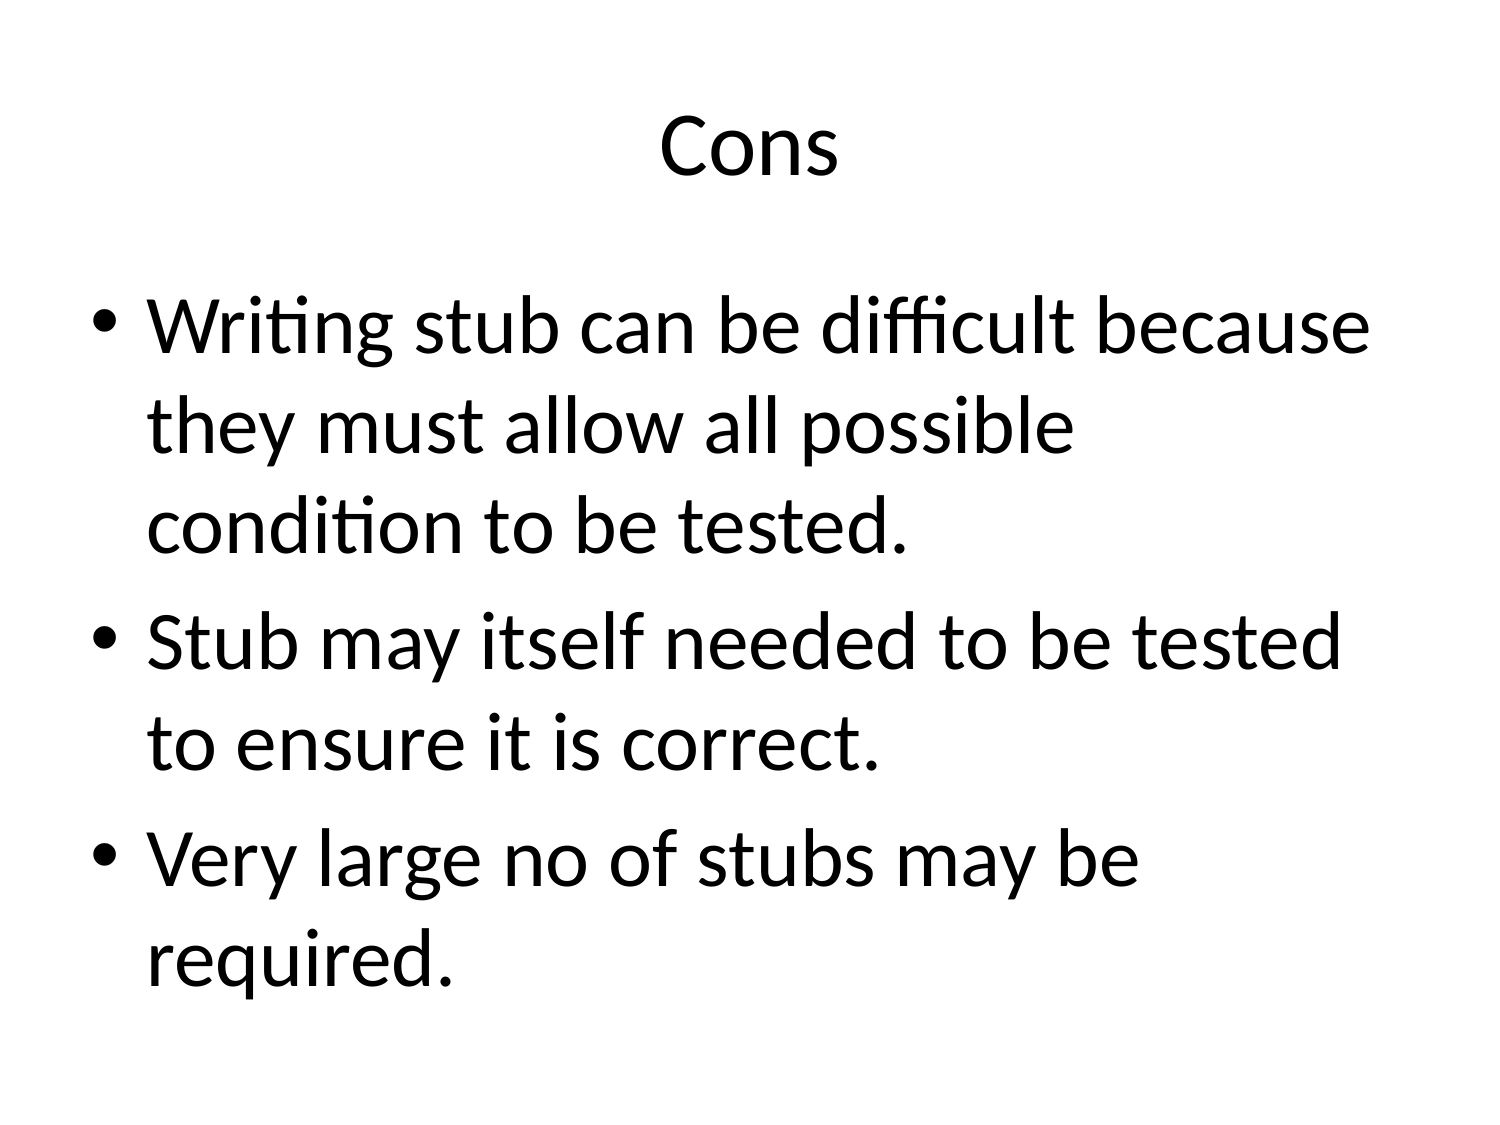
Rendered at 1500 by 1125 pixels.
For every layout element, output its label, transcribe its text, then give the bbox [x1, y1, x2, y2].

list Writing stub can be difficult because they must allow all possible condition to be tested. Stub may itself needed to be tested to ensure it is correct. Very large no of stubs may be required. [75, 262, 1425, 1005]
title Cons [75, 45, 1425, 233]
